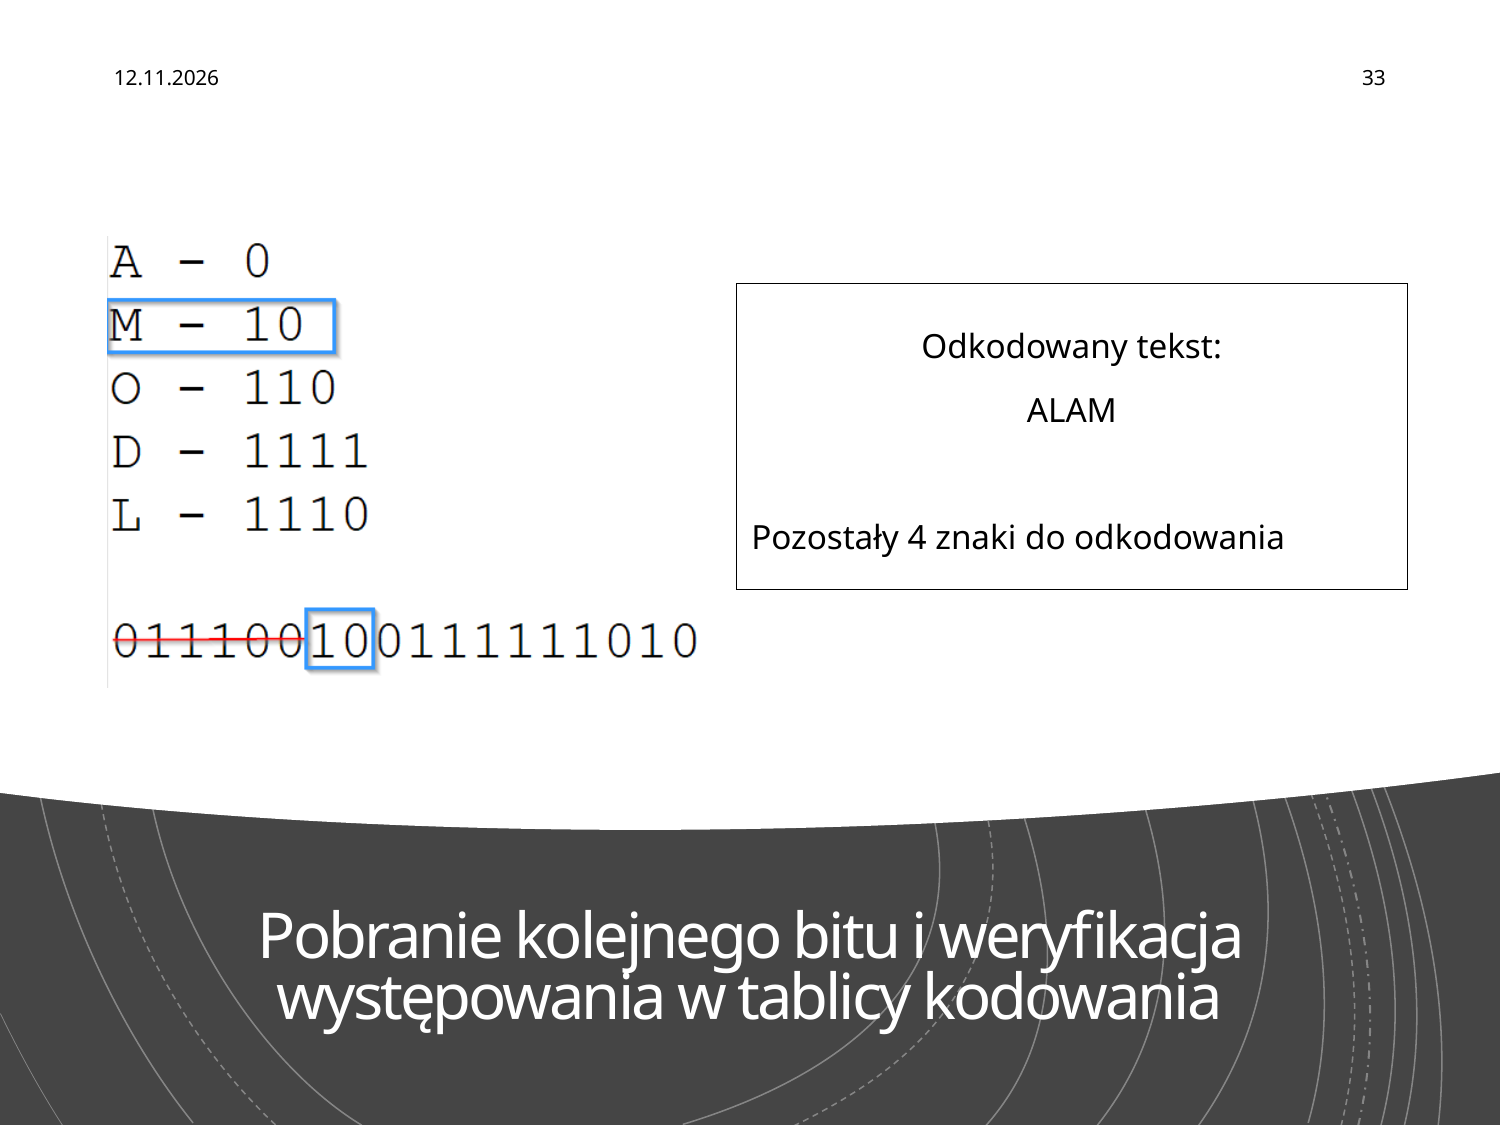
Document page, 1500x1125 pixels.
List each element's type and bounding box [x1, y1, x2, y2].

text_box [0, 0, 1500, 1125]
picture [107, 236, 731, 688]
